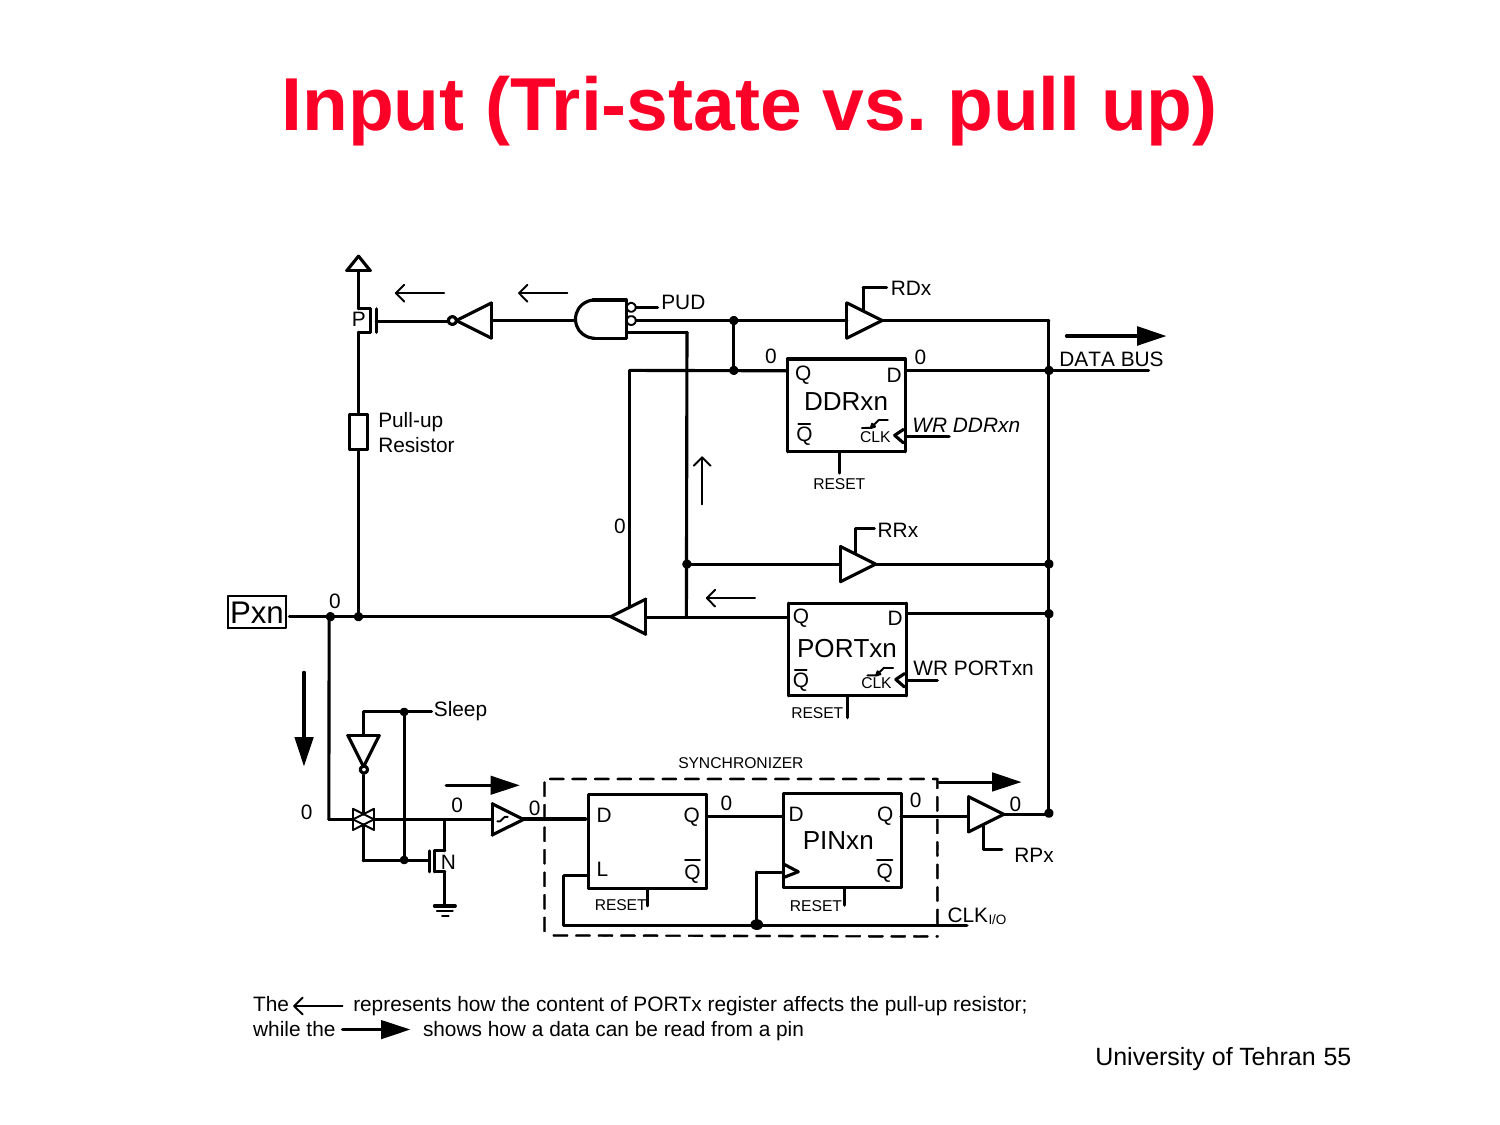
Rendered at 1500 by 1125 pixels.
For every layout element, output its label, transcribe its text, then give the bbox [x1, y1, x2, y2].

title Input (Tri-state vs. pull up) [162, 12, 1338, 200]
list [212, 249, 1201, 1070]
